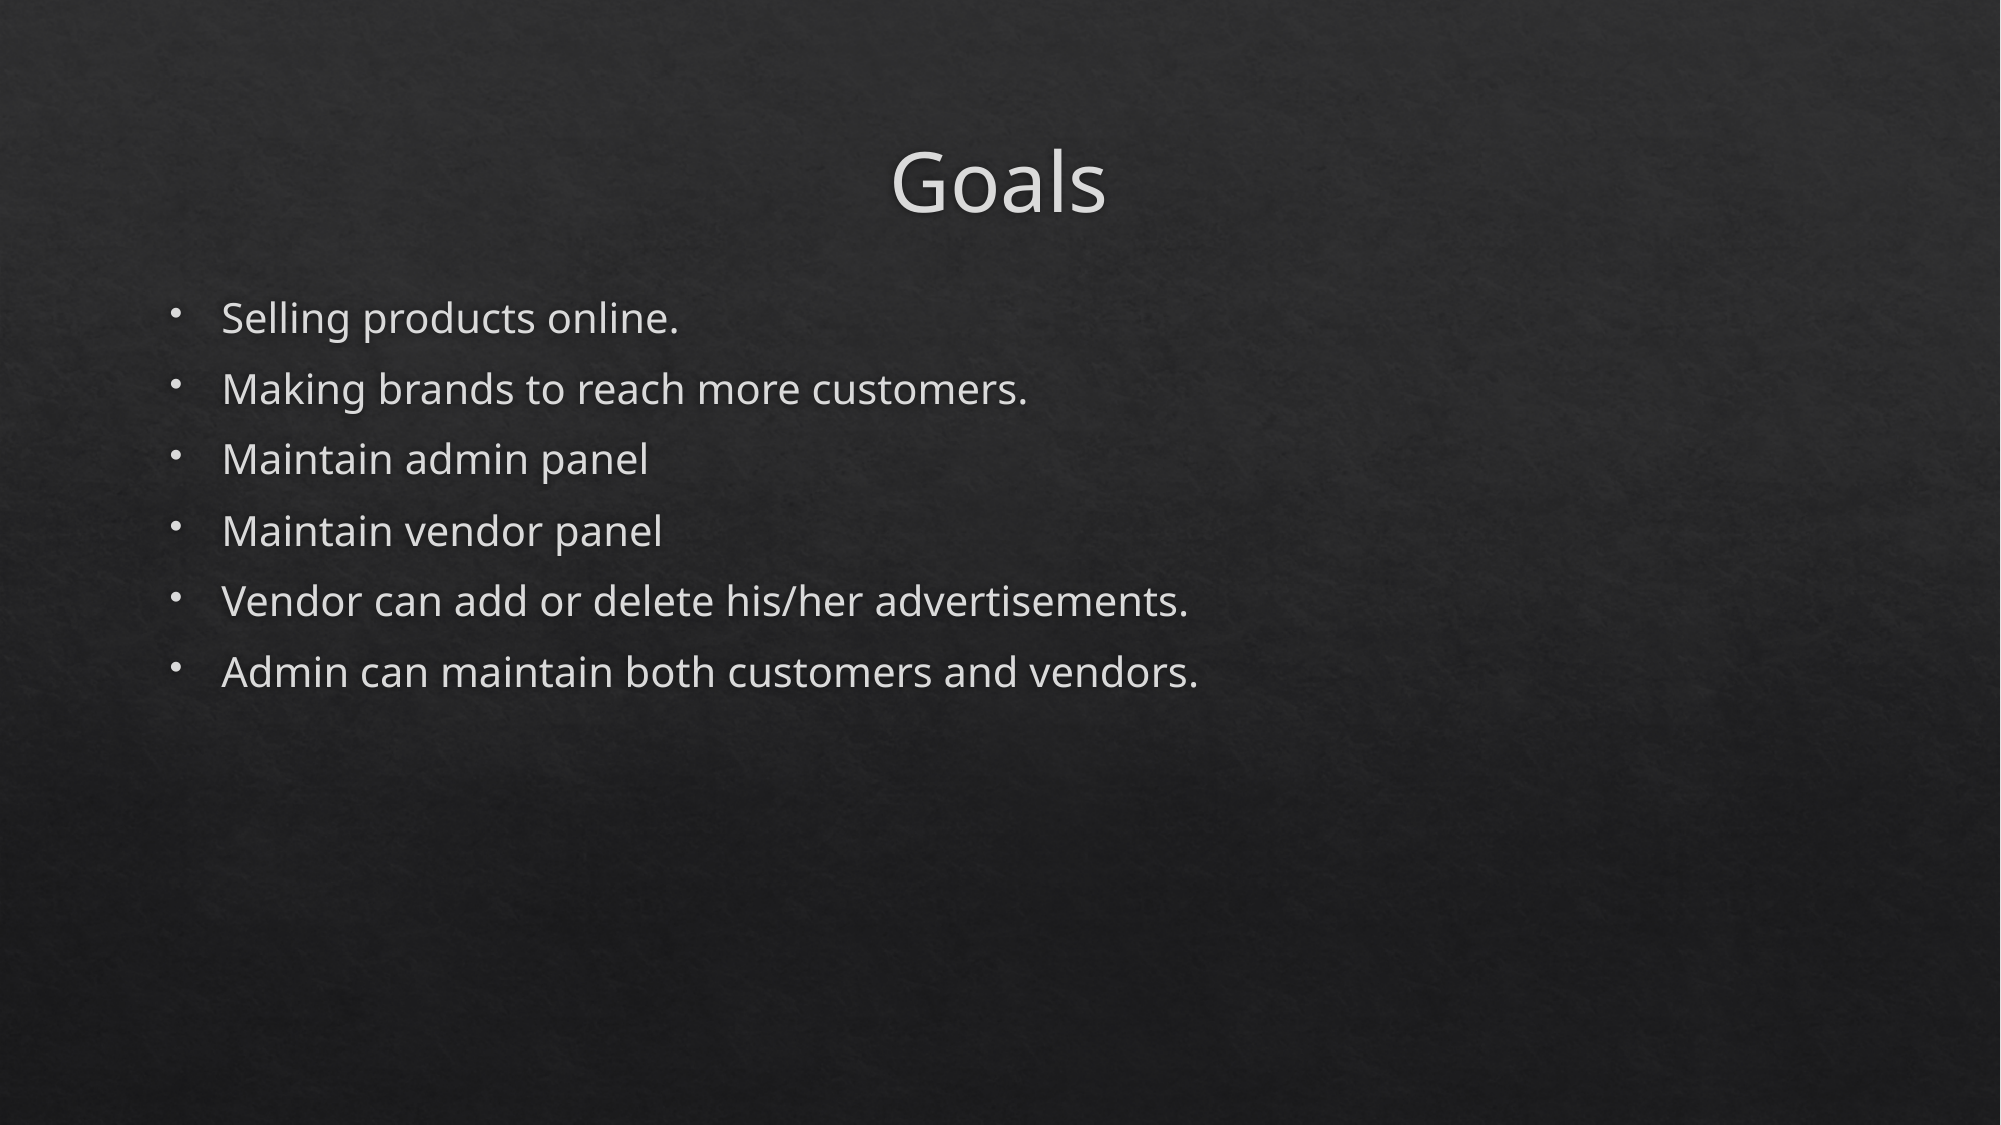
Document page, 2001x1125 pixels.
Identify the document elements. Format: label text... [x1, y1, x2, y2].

list Selling products online. Making brands to reach more customers. Maintain admin panel Maintain vendor panel Vendor can add or delete his/her advertisements. Admin can maintain both customers and vendors. [149, 284, 1849, 950]
title Goals [149, 99, 1849, 260]
